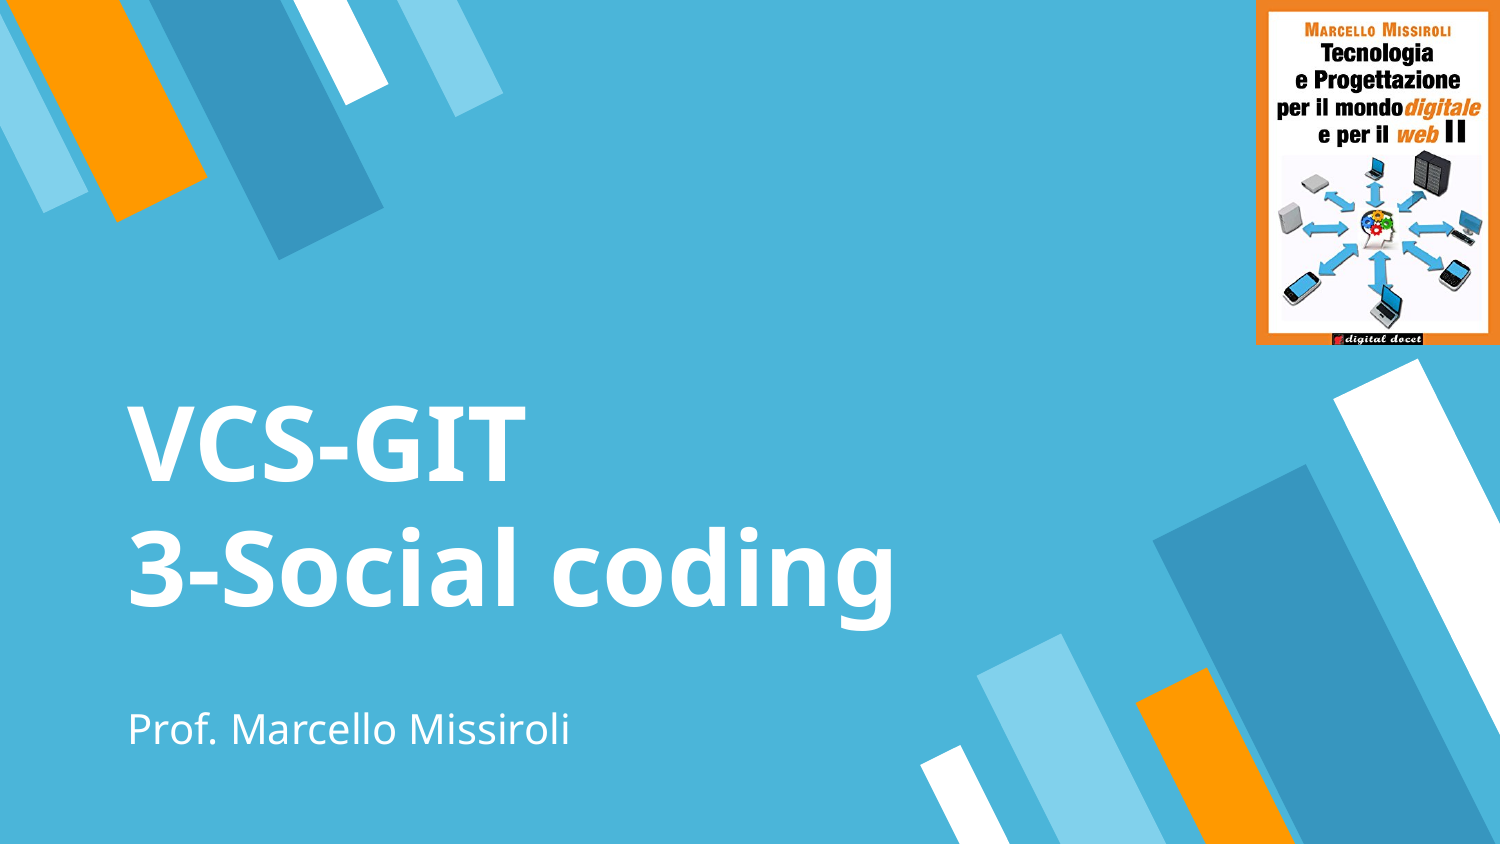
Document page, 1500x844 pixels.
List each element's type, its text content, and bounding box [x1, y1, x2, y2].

text_box Prof. Marcello Missiroli [112, 687, 605, 768]
title VCS-GIT 3-Social coding [112, 451, 1043, 642]
picture [1256, 0, 1500, 345]
